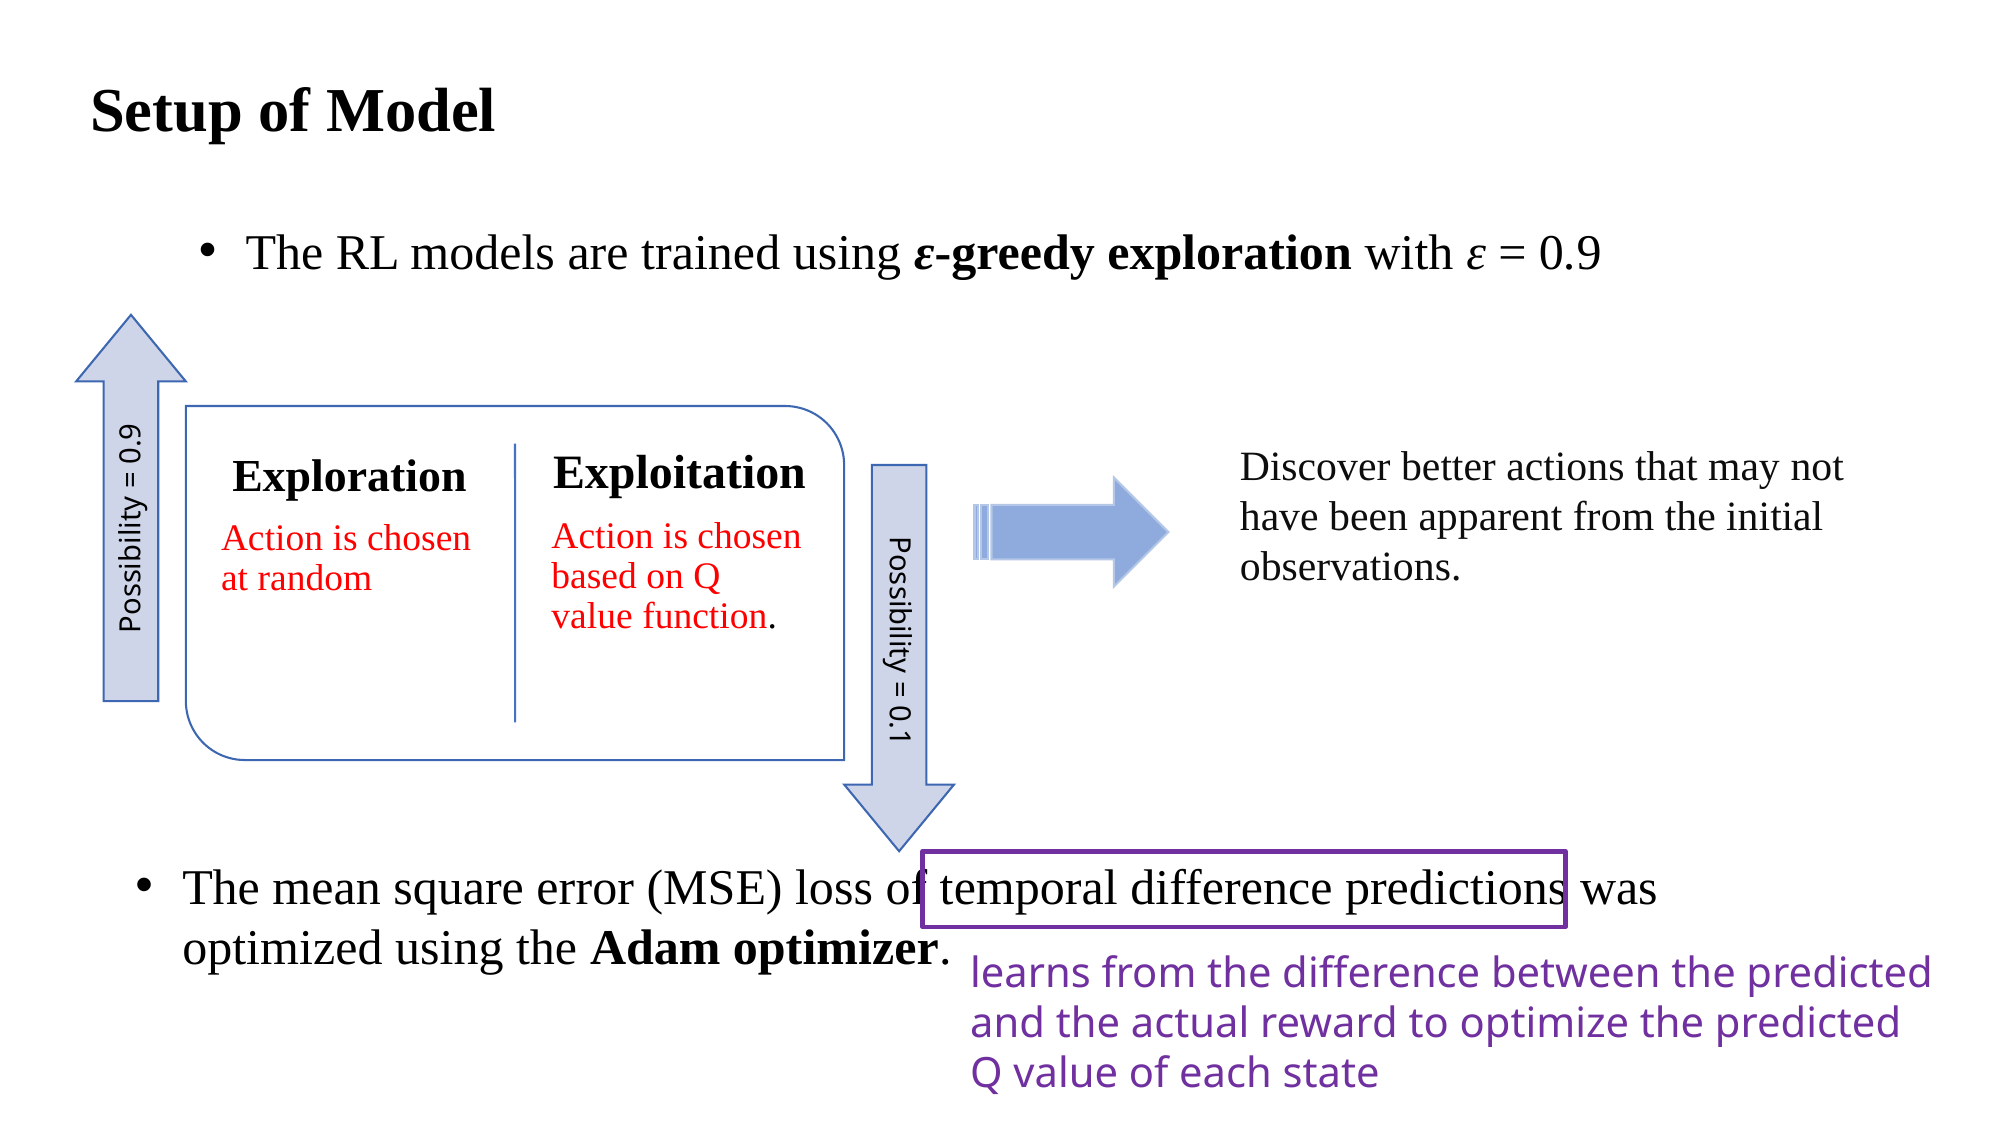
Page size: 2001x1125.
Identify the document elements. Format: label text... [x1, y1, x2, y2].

text_box The RL models are trained using ε-greedy exploration with ε = 0.9 [184, 211, 1617, 347]
title Setup of Model [75, 68, 632, 156]
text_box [30, 314, 1001, 852]
text_box Discover better actions that may not have been apparent from the initial observations. [1225, 431, 1907, 597]
text_box The mean square error (MSE) loss of temporal difference predictions was optimized using the Adam optimizer. [120, 846, 1759, 1042]
text_box learns from the difference between the predicted and the actual reward to optimize the predicted Q value of each state [955, 938, 1956, 1104]
text_box [922, 851, 1566, 927]
text_box [1001, 475, 1170, 590]
